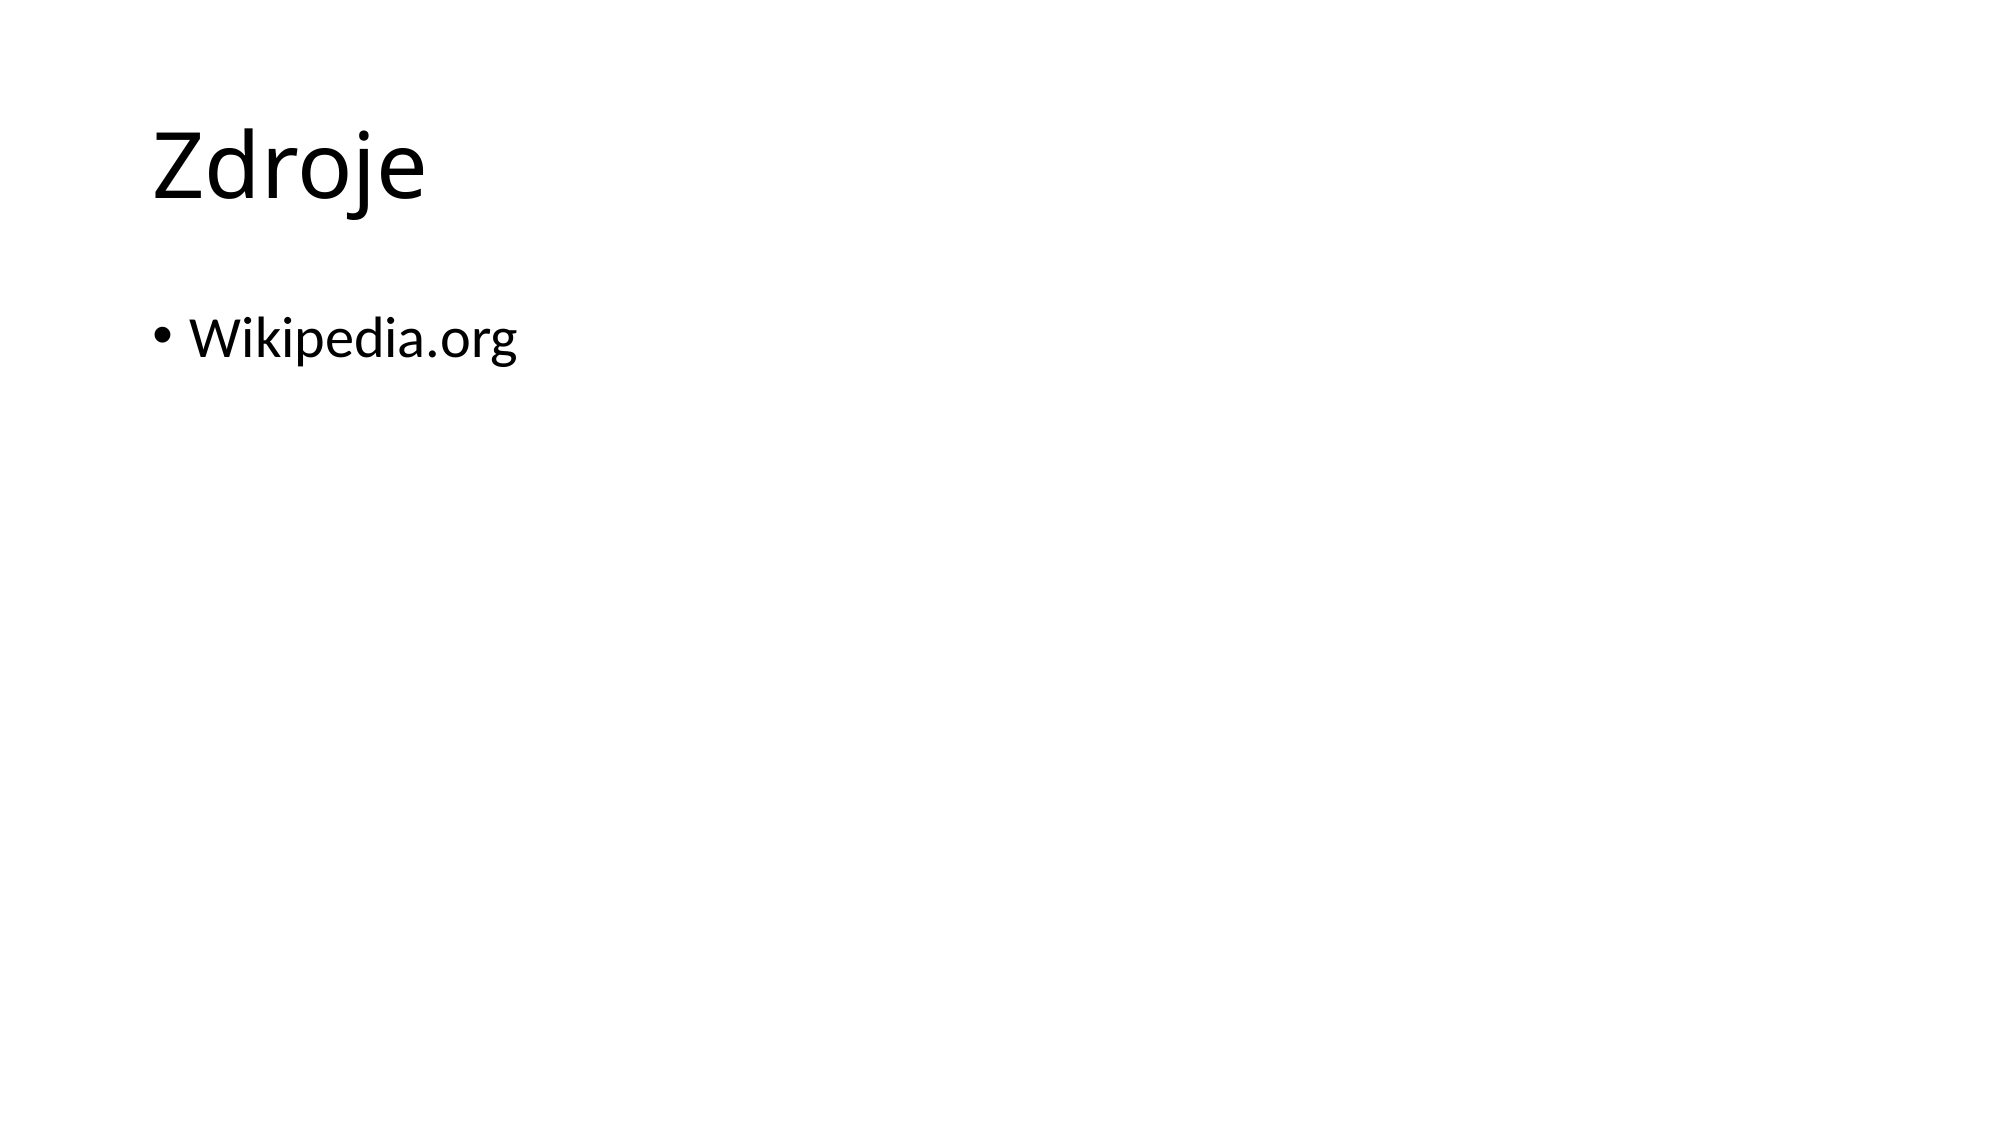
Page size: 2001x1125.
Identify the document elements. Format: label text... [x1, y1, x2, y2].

list Wikipedia.org [137, 299, 1863, 1014]
title Zdroje [137, 59, 1863, 278]
